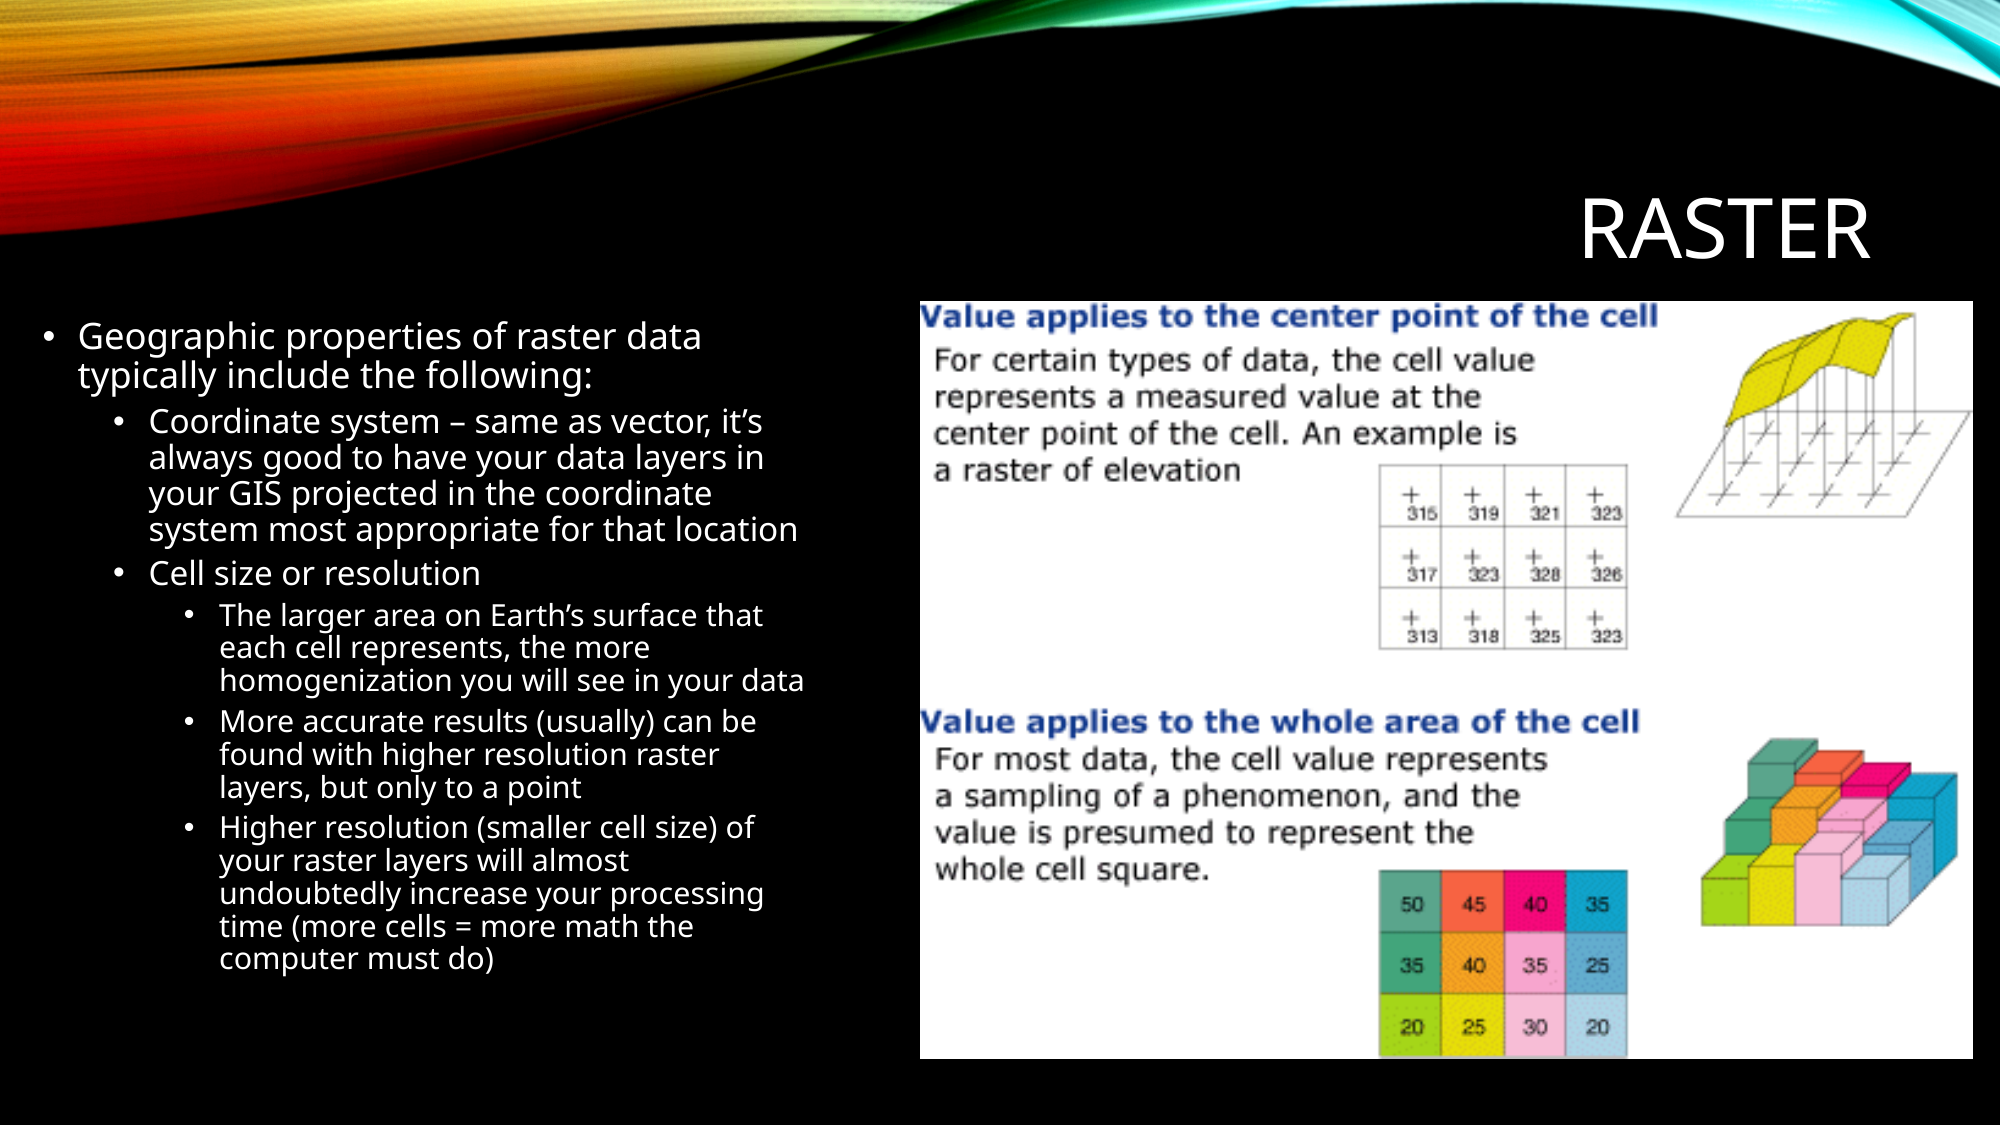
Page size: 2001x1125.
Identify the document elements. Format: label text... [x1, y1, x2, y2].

picture [920, 301, 1973, 1059]
title RASTER [474, 125, 1888, 338]
picture [0, 0, 2000, 237]
list Geographic properties of raster data typically include the following: Coordinate system – same as vector, it’s always good to have your data layers in your GIS projected in the coordinate system most appropriate for that location Cell size or resolution The larger area on Earth’s surface that each cell represents, the more homogenization you will see in your data More accurate results (usually) can be found with higher resolution raster layers, but only to a point Higher resolution (smaller cell size) of your raster layers will almost undoubtedly increase your processing time (more cells = more math the computer must do) [27, 310, 824, 1050]
